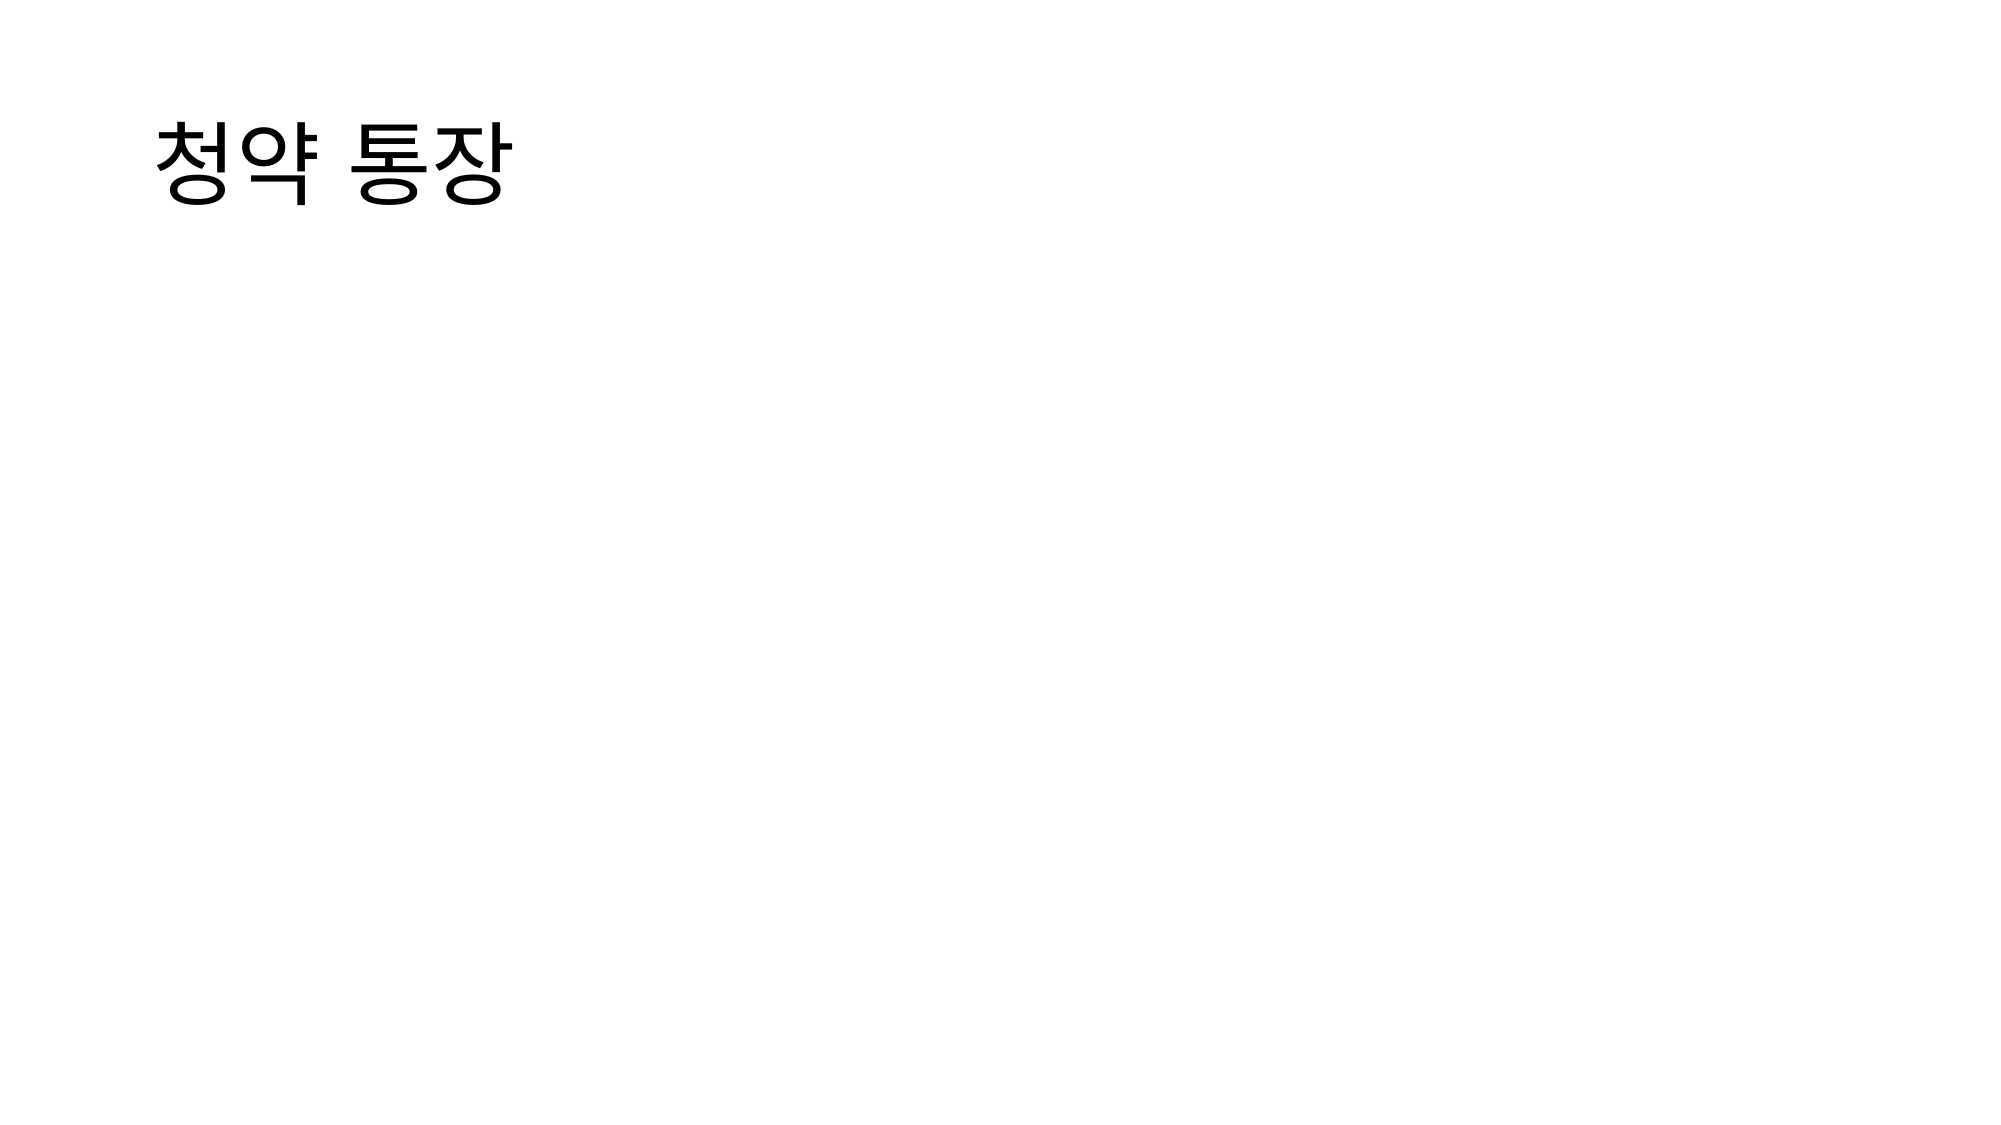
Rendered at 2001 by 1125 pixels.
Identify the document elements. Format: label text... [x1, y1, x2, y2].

title 청약 통장 [137, 59, 1863, 278]
